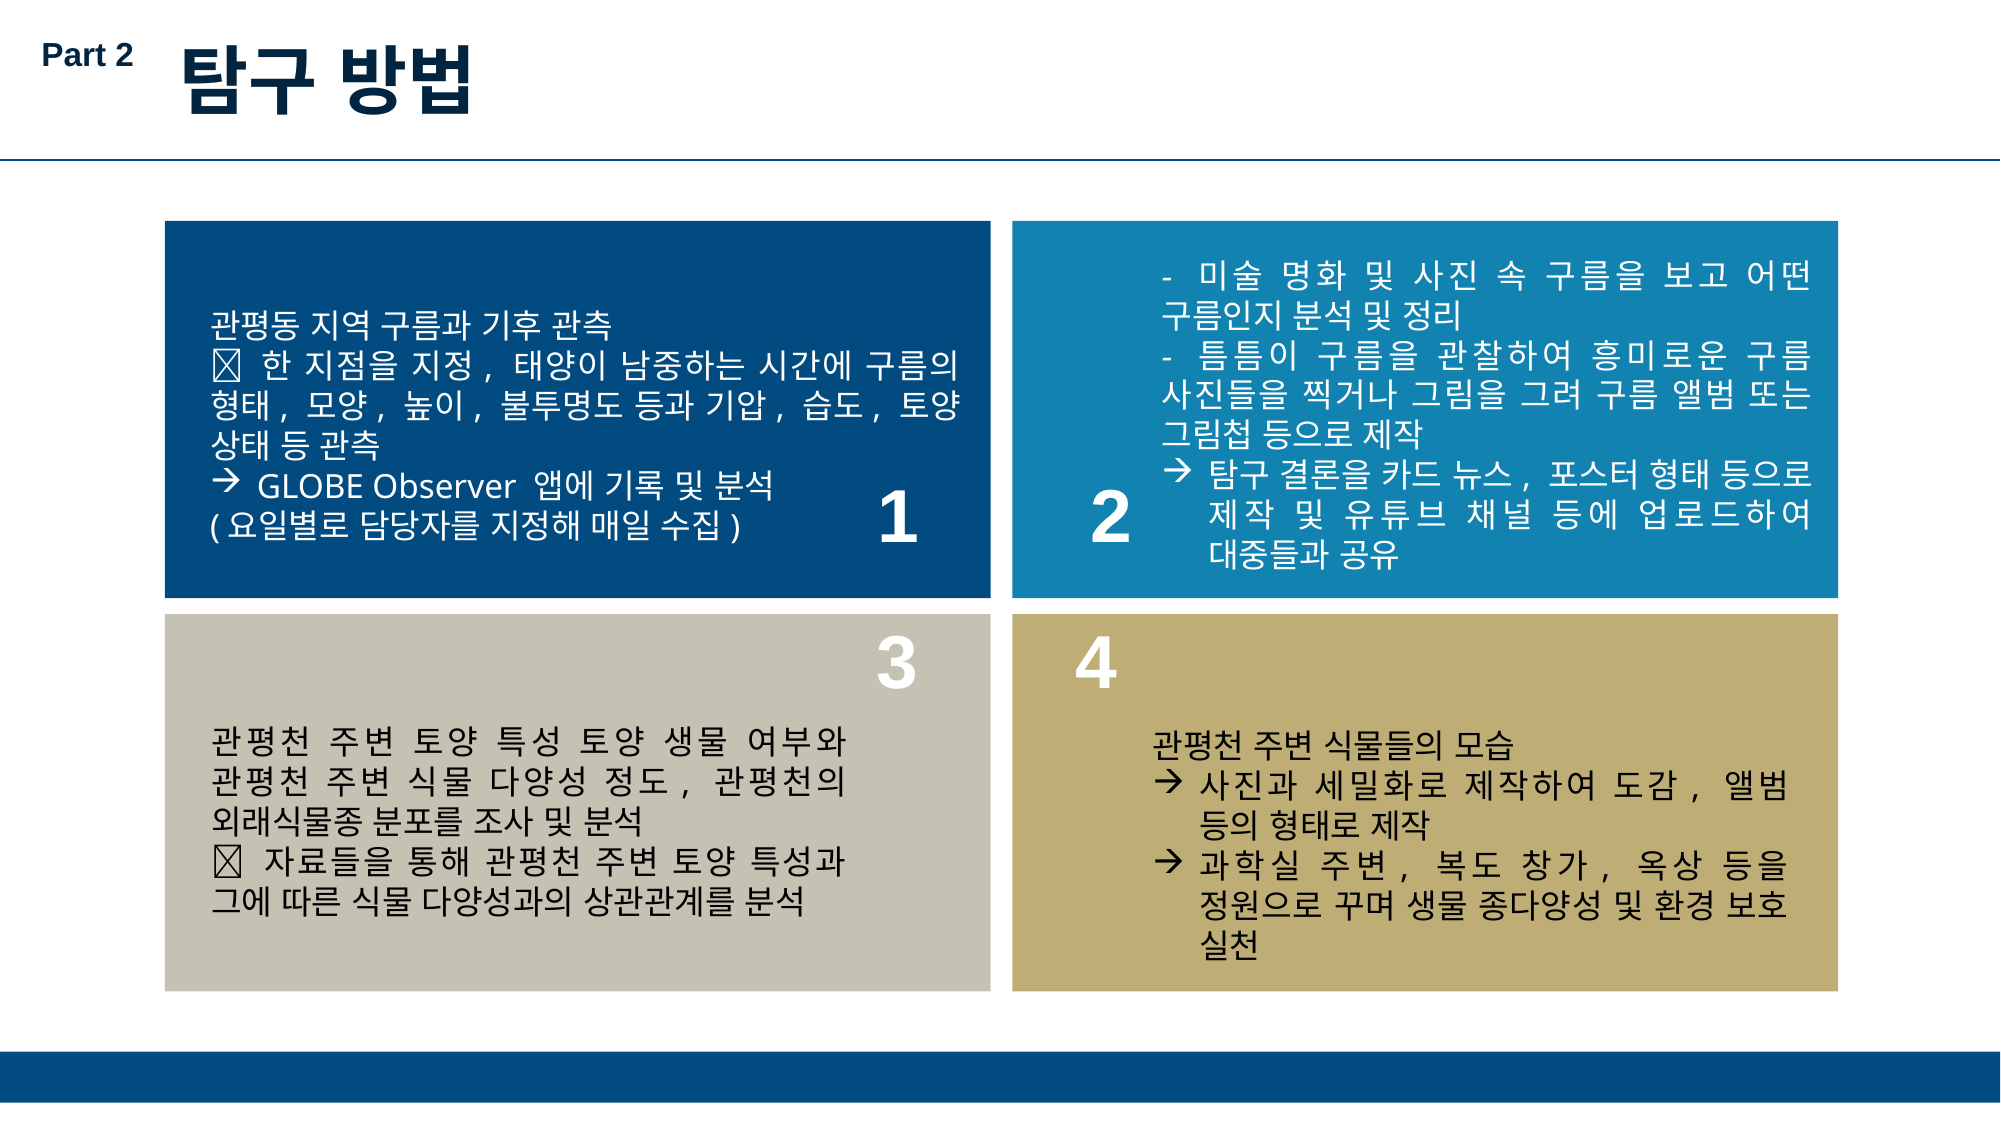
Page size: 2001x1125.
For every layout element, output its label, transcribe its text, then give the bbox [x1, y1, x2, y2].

text_box 탐구 방법 [164, 26, 783, 131]
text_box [862, 460, 1147, 569]
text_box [164, 220, 1839, 992]
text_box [861, 606, 1132, 715]
text_box Part 2 [26, 26, 164, 81]
